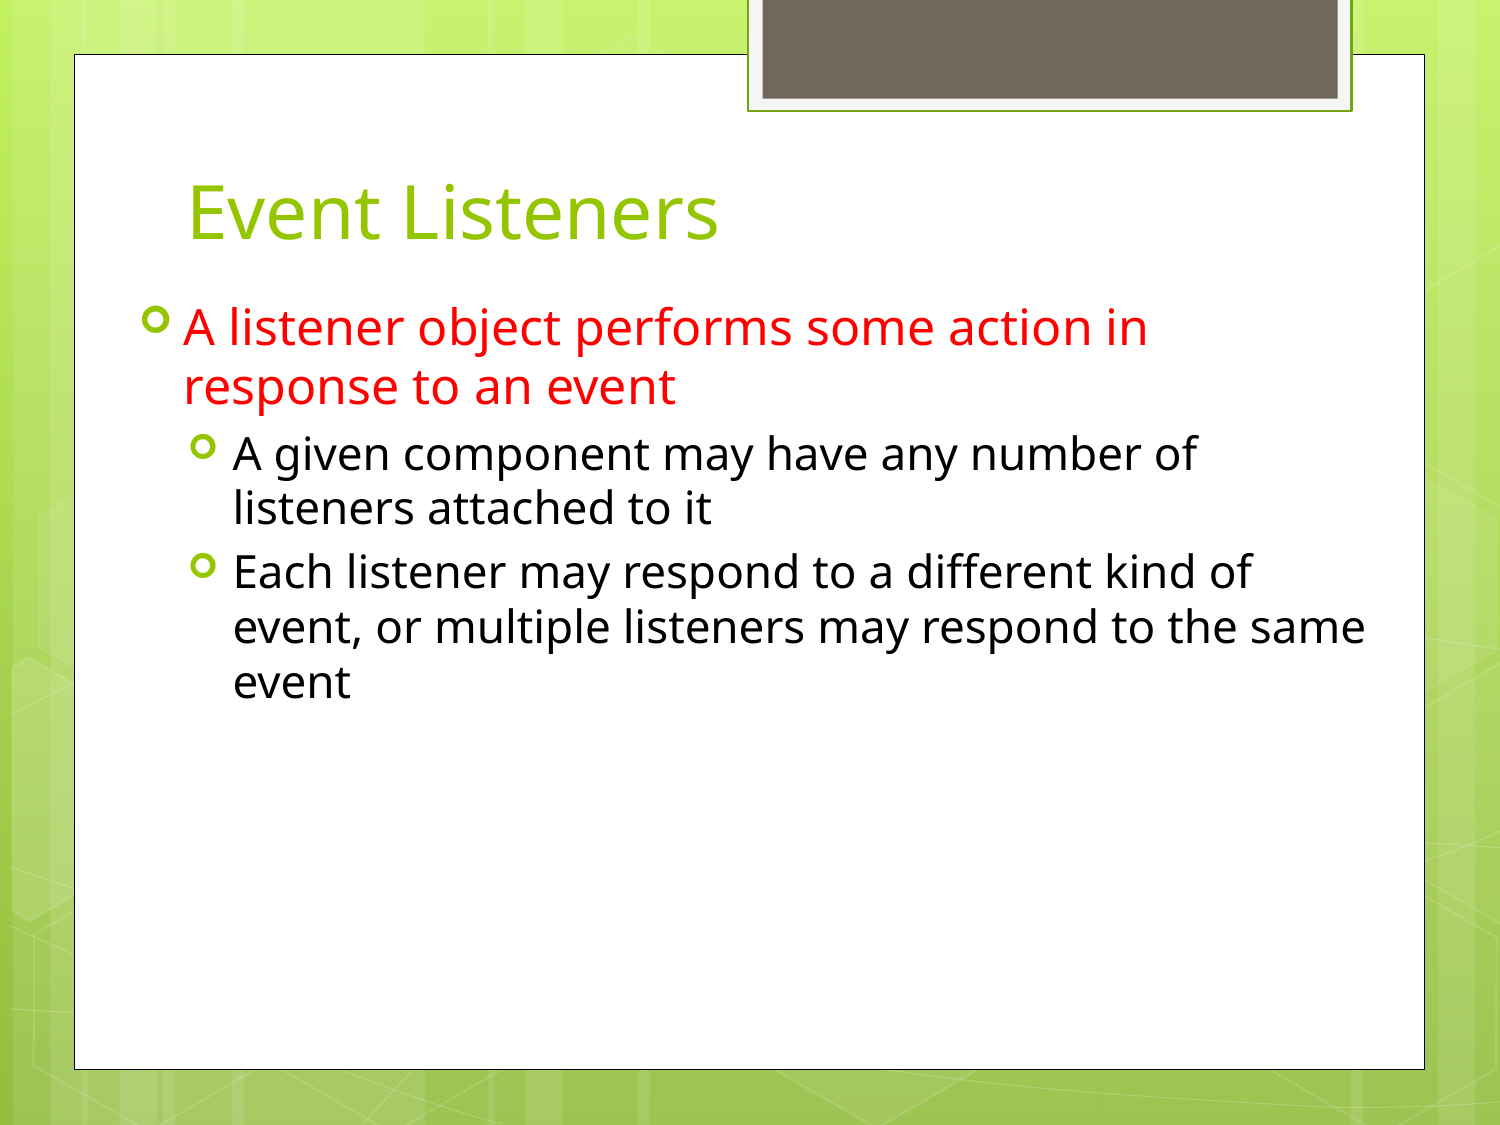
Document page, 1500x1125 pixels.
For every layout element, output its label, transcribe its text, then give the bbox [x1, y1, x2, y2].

title Event Listeners [171, 75, 1324, 263]
list A listener object performs some action in response to an event A given component may have any number of listeners attached to it Each listener may respond to a different kind of event, or multiple listeners may respond to the same event [112, 287, 1388, 1063]
